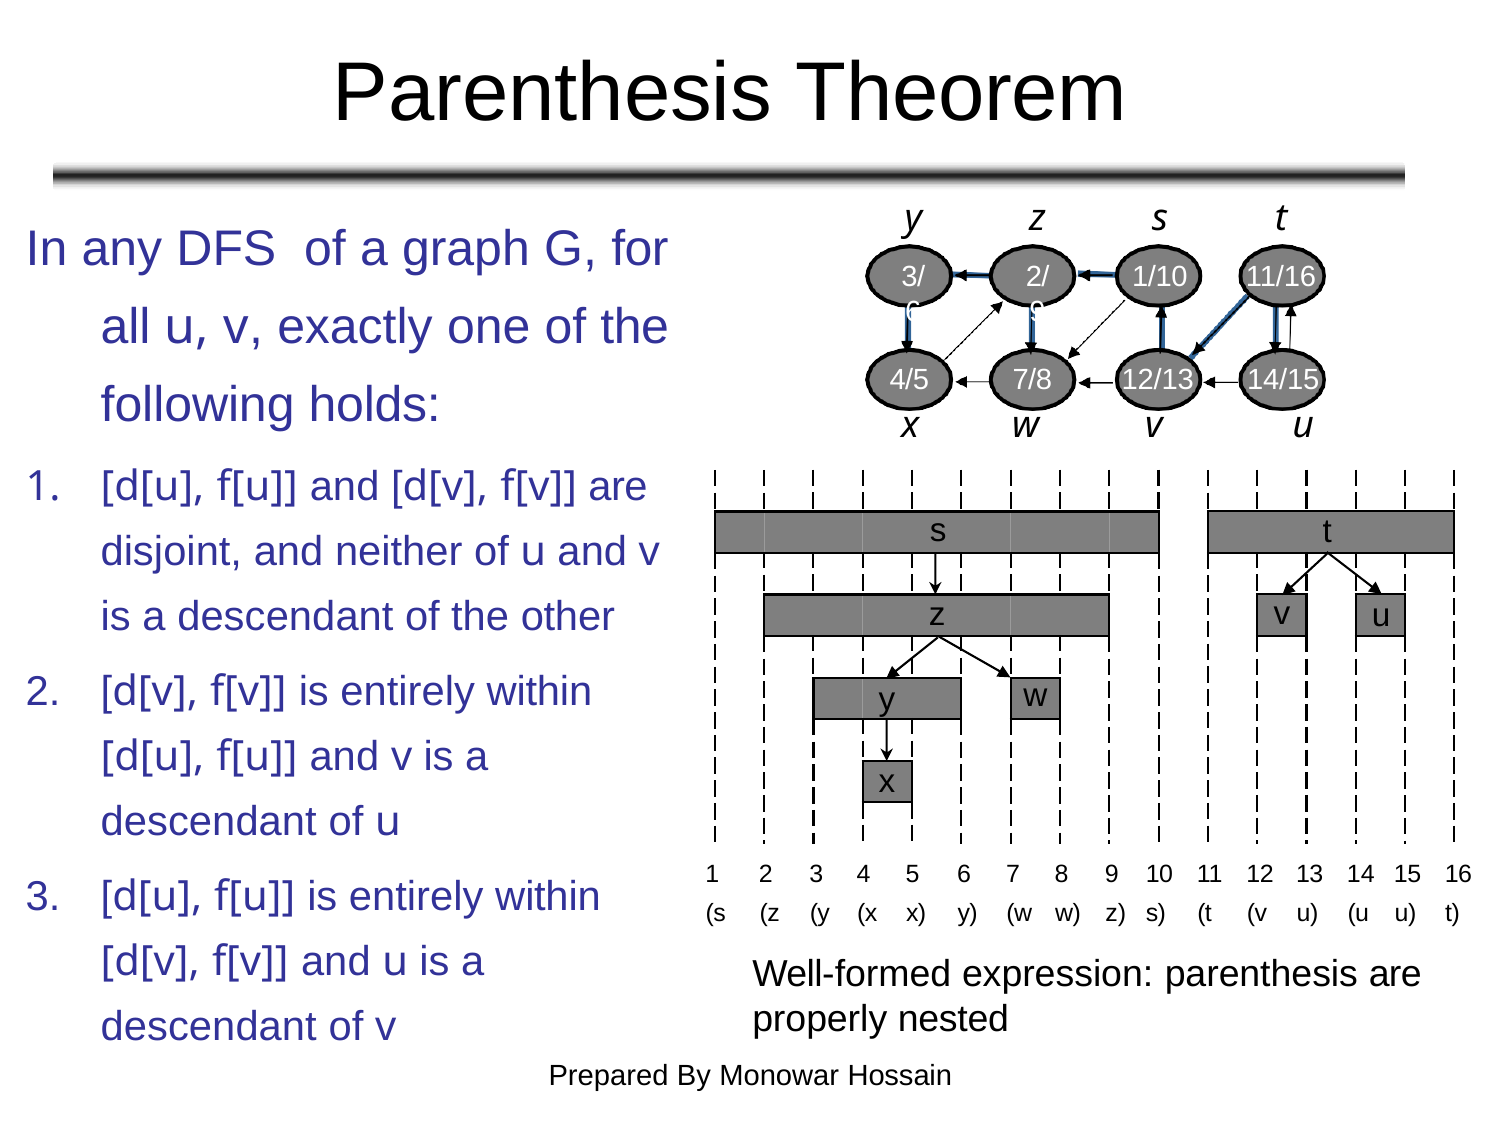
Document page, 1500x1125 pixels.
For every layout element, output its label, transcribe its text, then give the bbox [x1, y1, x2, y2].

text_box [1205, 468, 1457, 846]
text_box t 11/16 [1243, 167, 1320, 242]
picture [53, 162, 136, 191]
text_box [712, 468, 1161, 846]
text_box s 1/10 [1127, 167, 1189, 242]
text_box In any DFS of a graph G, for all u, v, exactly one of the following holds: [23, 195, 669, 432]
title Parenthesis Theorem [136, 34, 1326, 225]
text_box z 2/9 [1010, 167, 1056, 242]
text_box [d[u], f[u]] and [d[v], f[v]] are disjoint, and neither of u and v is a descendant of the other [d[v], f[v]] is entirely within [d[u], f[u]] and v is a descendant of u [d[u], f[u]] is entirely within [d[v], f[v]] and u is a descendant of v [23, 441, 675, 1049]
text_box 12/13 14/15 v u [1119, 419, 1321, 446]
text_box 4/5 x [887, 419, 933, 446]
picture [865, 243, 1326, 411]
text_box 1 2 3 4 5 6 7 8 9 10 11 12 13 14 15 16 (s (z (y (x x) y) (w w) z) s) (t (v u) (u u) t) [703, 845, 1473, 927]
picture [1326, 162, 1405, 191]
footer Prepared By Monowar Hossain [546, 1060, 954, 1125]
text_box y 3/6 [887, 167, 933, 242]
text_box 7/8 w [1009, 419, 1056, 446]
text_box Well-formed expression: parenthesis are properly nested [750, 947, 1428, 1040]
